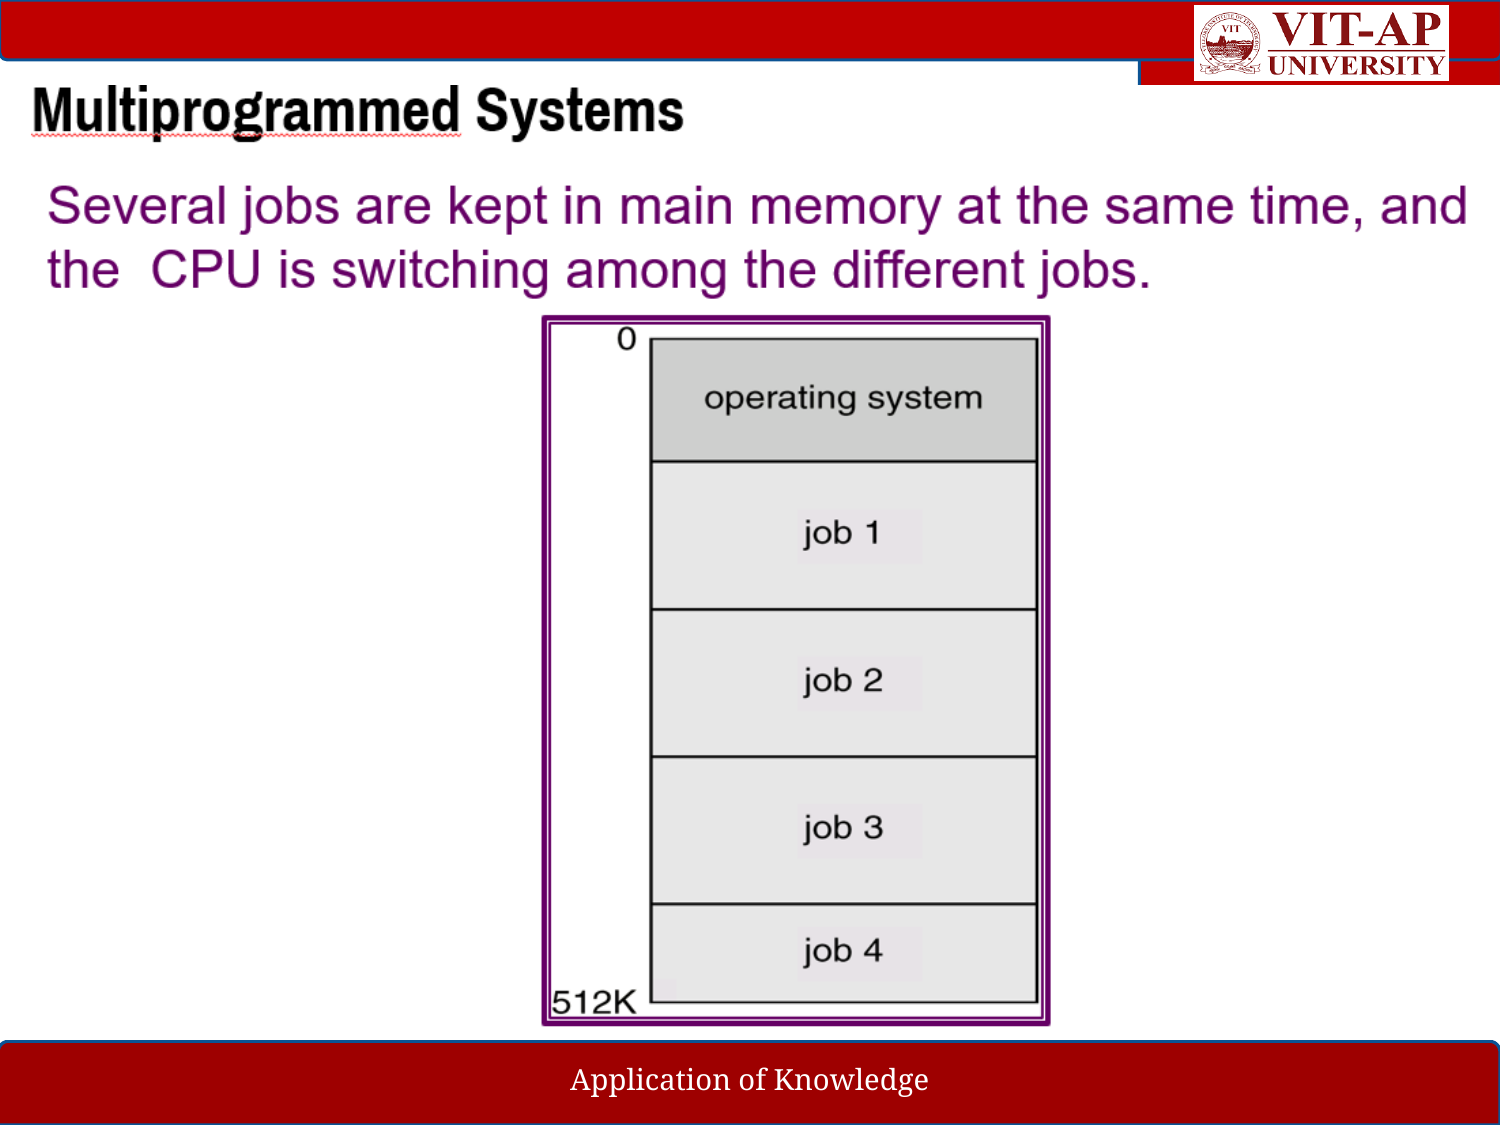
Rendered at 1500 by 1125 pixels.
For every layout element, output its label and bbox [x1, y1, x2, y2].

picture [0, 85, 1500, 1040]
picture [1194, 5, 1449, 81]
